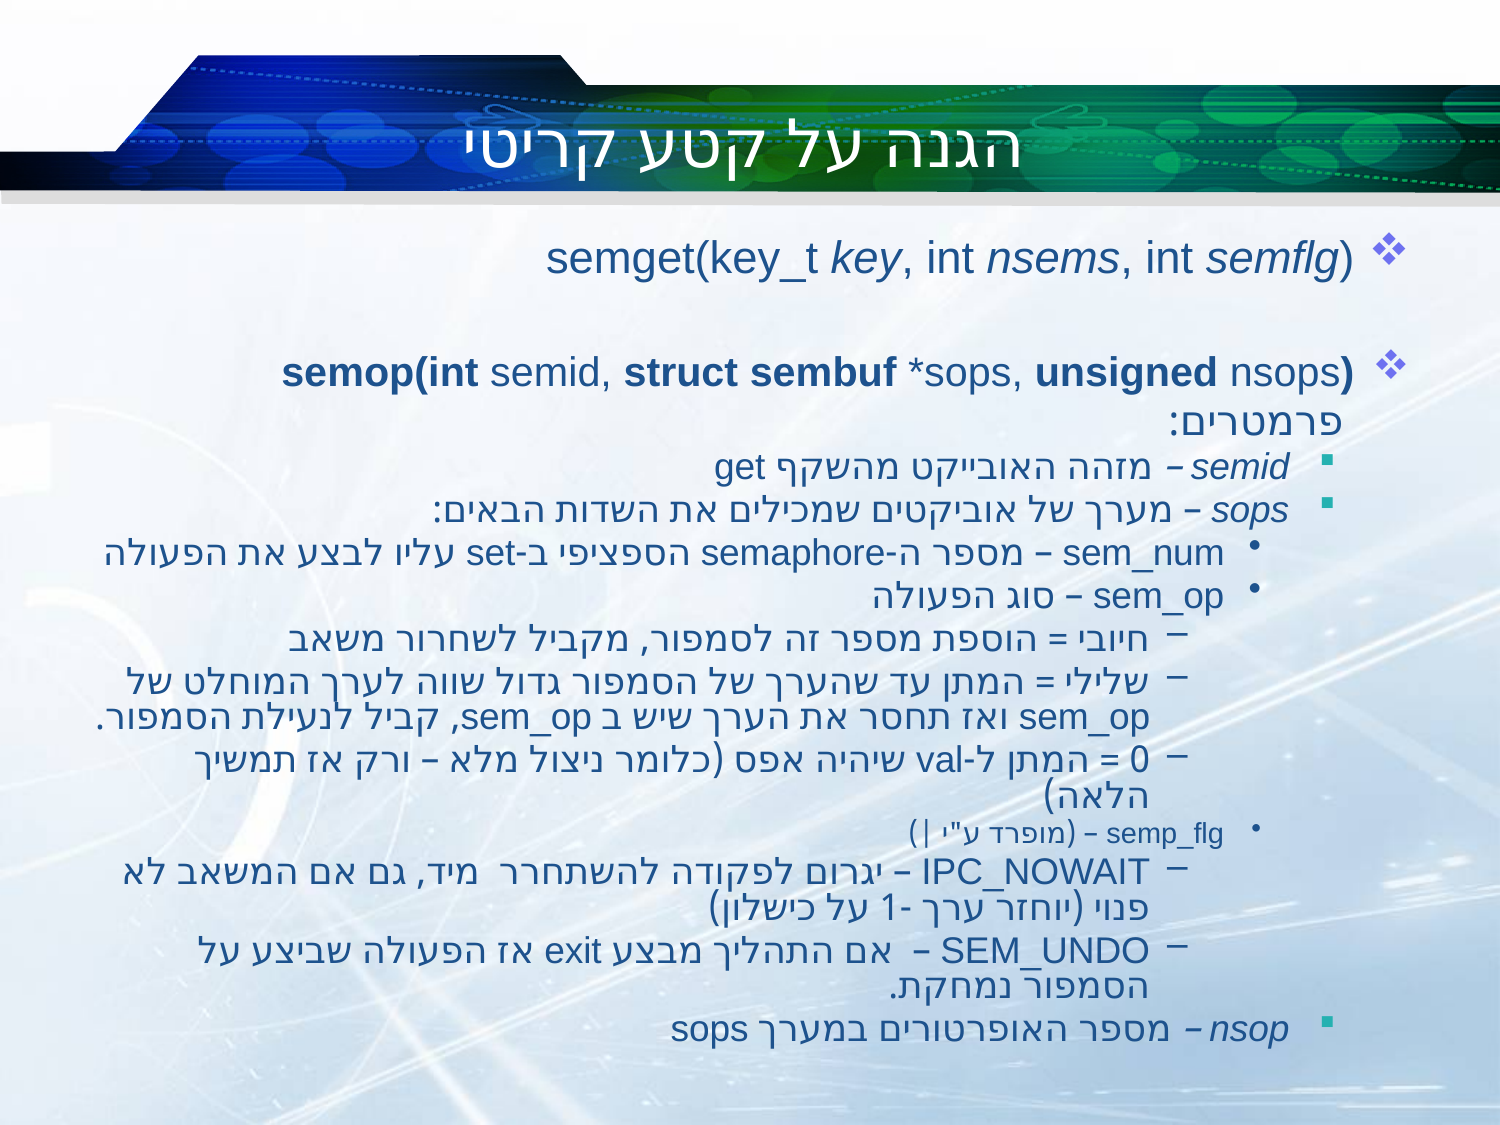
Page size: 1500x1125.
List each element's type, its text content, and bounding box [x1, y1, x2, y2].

picture [0, 0, 1500, 1125]
title הגנה על קטע קריטי [99, 94, 1388, 188]
list semget(key_t key, int nsems, int semflg) semop(int semid, struct sembuf *sops, unsigned nsops) פרמטרים: semid – מזהה האובייקט מהשקף get sops – מערך של אוביקטים שמכילים את השדות הבאים: sem_num – מספר ה-semaphore הספציפי ב-set עליו לבצע את הפעולה sem_op – סוג הפעולה חיובי = הוספת מספר זה לסמפור, מקביל לשחרור משאב שלילי = המתן עד שהערך של הסמפור גדול שווה לערך המוחלט של sem_op ואז תחסר את הערך שיש ב sem_op, קביל לנעילת הסמפור. 0 = המתן ל-val שיהיה אפס (כלומר ניצול מלא – ורק אז תמשיך הלאה) semp_flg – (מופרד ע"י |) IPC_NOWAIT – יגרום לפקודה להשתחרר מיד, גם אם המשאב לא פנוי (יוחזר ערך -1 על כישלון) SEM_UNDO – אם התהליך מבצע exit אז הפעולה שביצע על הסמפור נמחקת. nsop – מספר האופרטורים במערך sops [74, 220, 1426, 1064]
